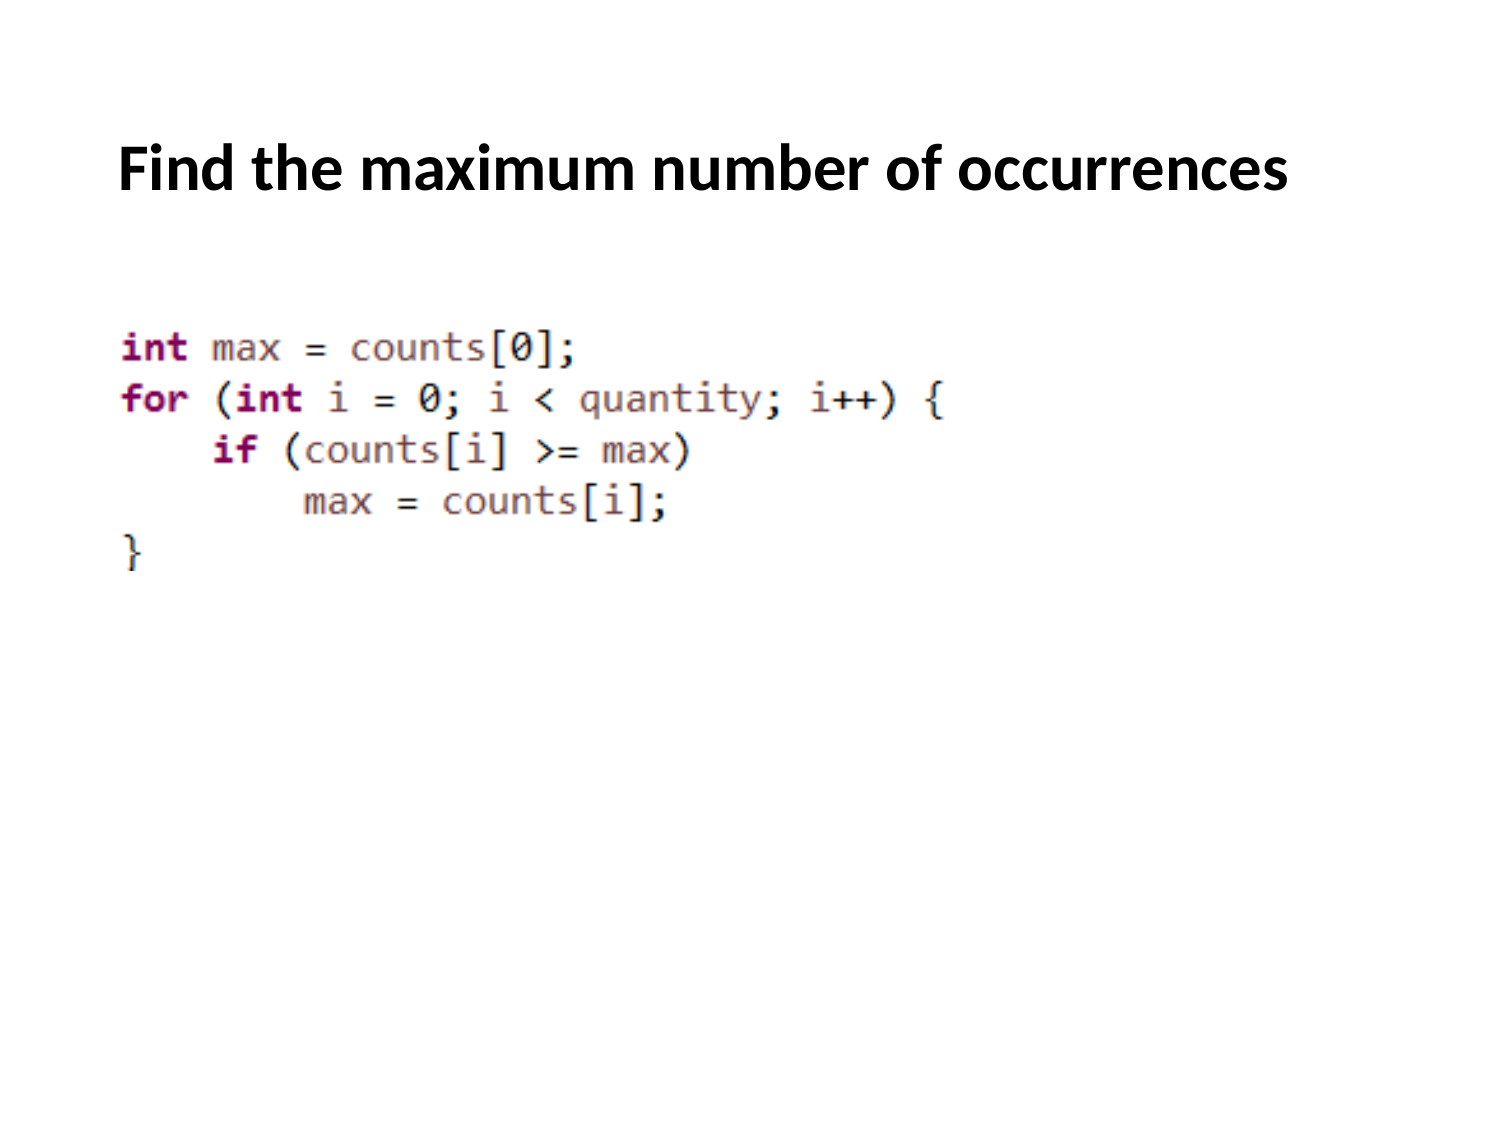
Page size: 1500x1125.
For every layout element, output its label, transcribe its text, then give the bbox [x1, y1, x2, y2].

picture [103, 305, 985, 571]
title Find the maximum number of occurrences [103, 59, 1397, 278]
